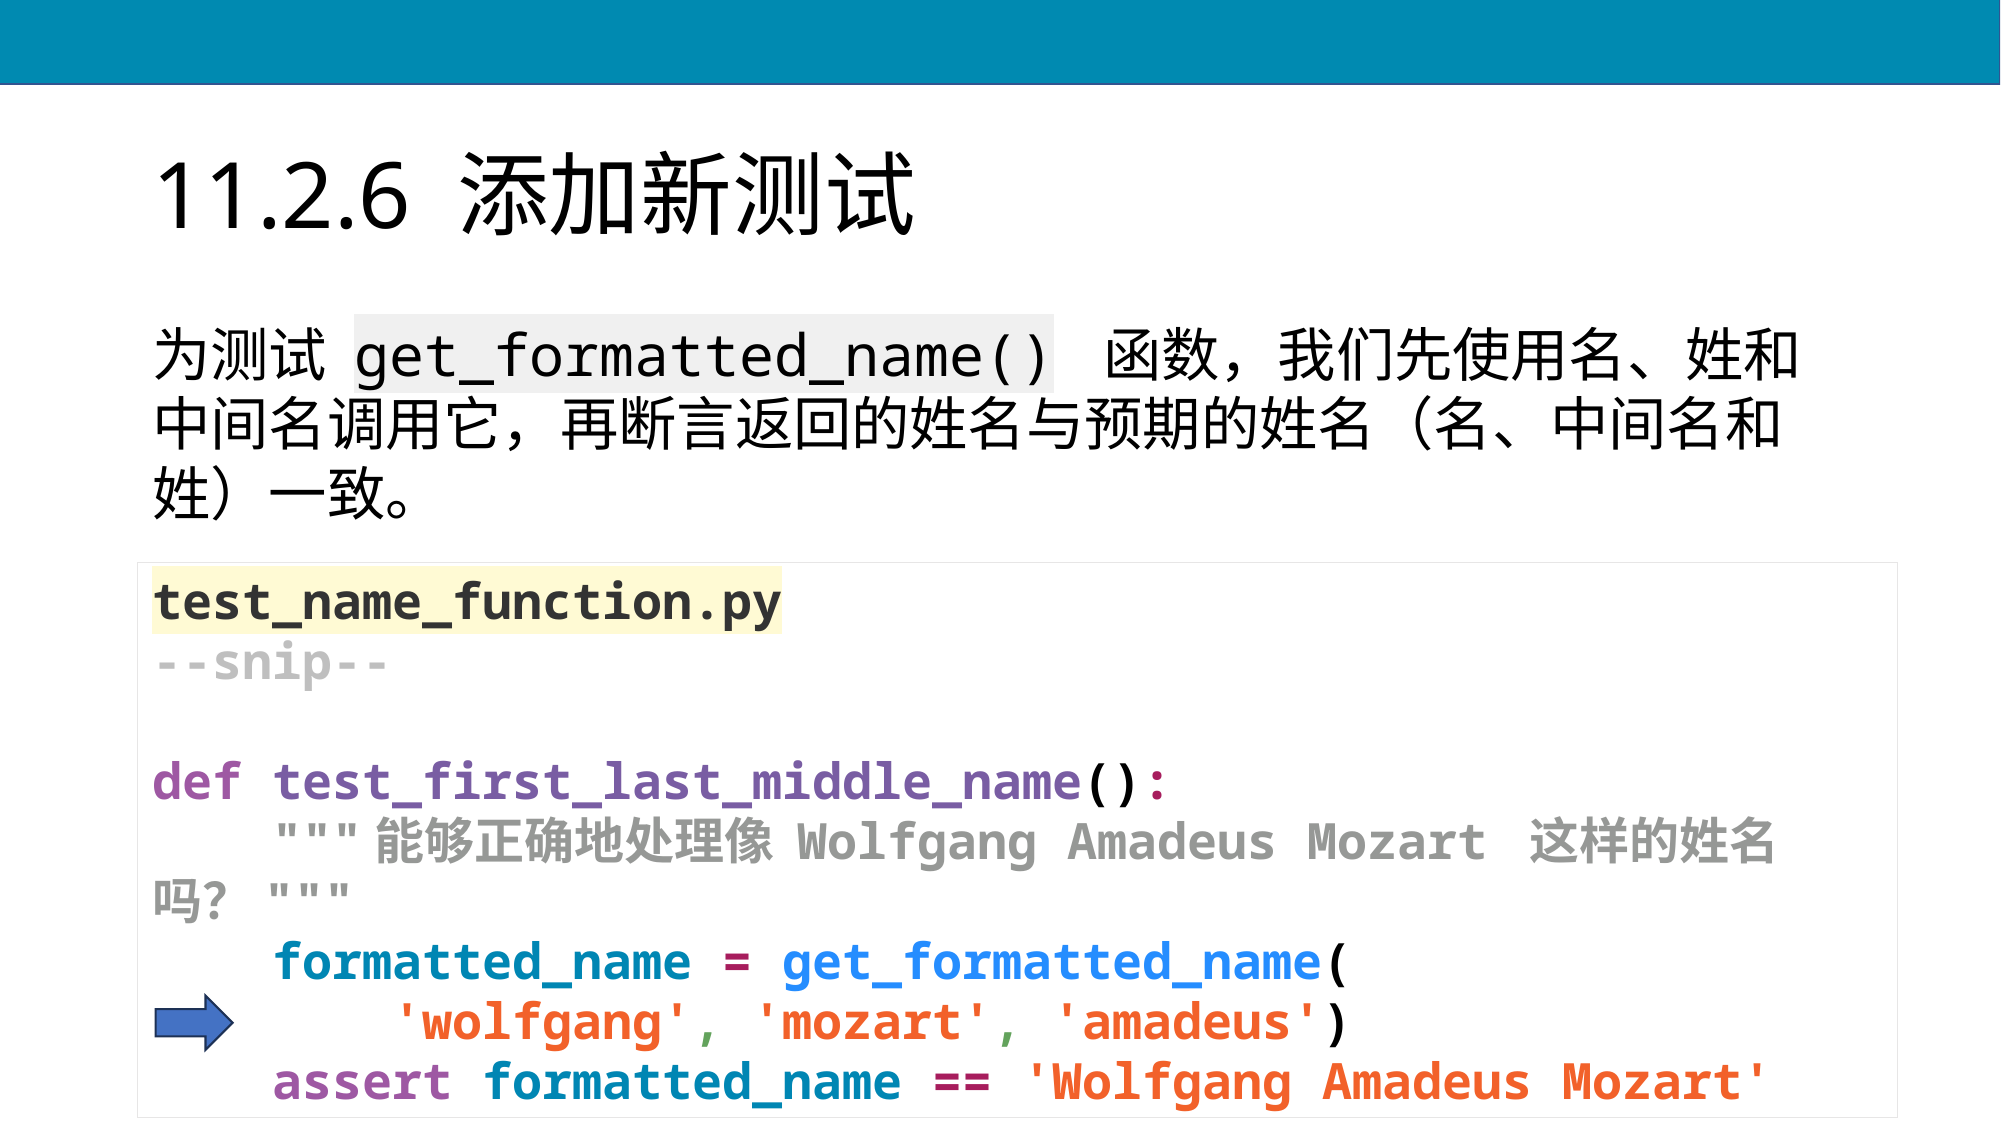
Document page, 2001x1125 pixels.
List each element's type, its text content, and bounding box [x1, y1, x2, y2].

text_box [154, 993, 235, 1053]
list 为测试 get_formatted_name() 函数，我们先使用名、姓和中间名调用它，再断言返回的姓名与预期的姓名（名、中间名和姓）一致。 [137, 310, 1863, 562]
text_box test_name_function.py --snip-- def test_first_last_middle_name(): """能够正确地处理像 Wolfgang Amadeus Mozart 这样的姓名吗？""" formatted_name = get_formatted_name( 'wolfgang', 'mozart', 'amadeus') assert formatted_name == 'Wolfgang Amadeus Mozart' [137, 562, 1898, 1118]
text_box [137, 407, 846, 562]
title 11.2.6 添加新测试 [137, 115, 1863, 282]
